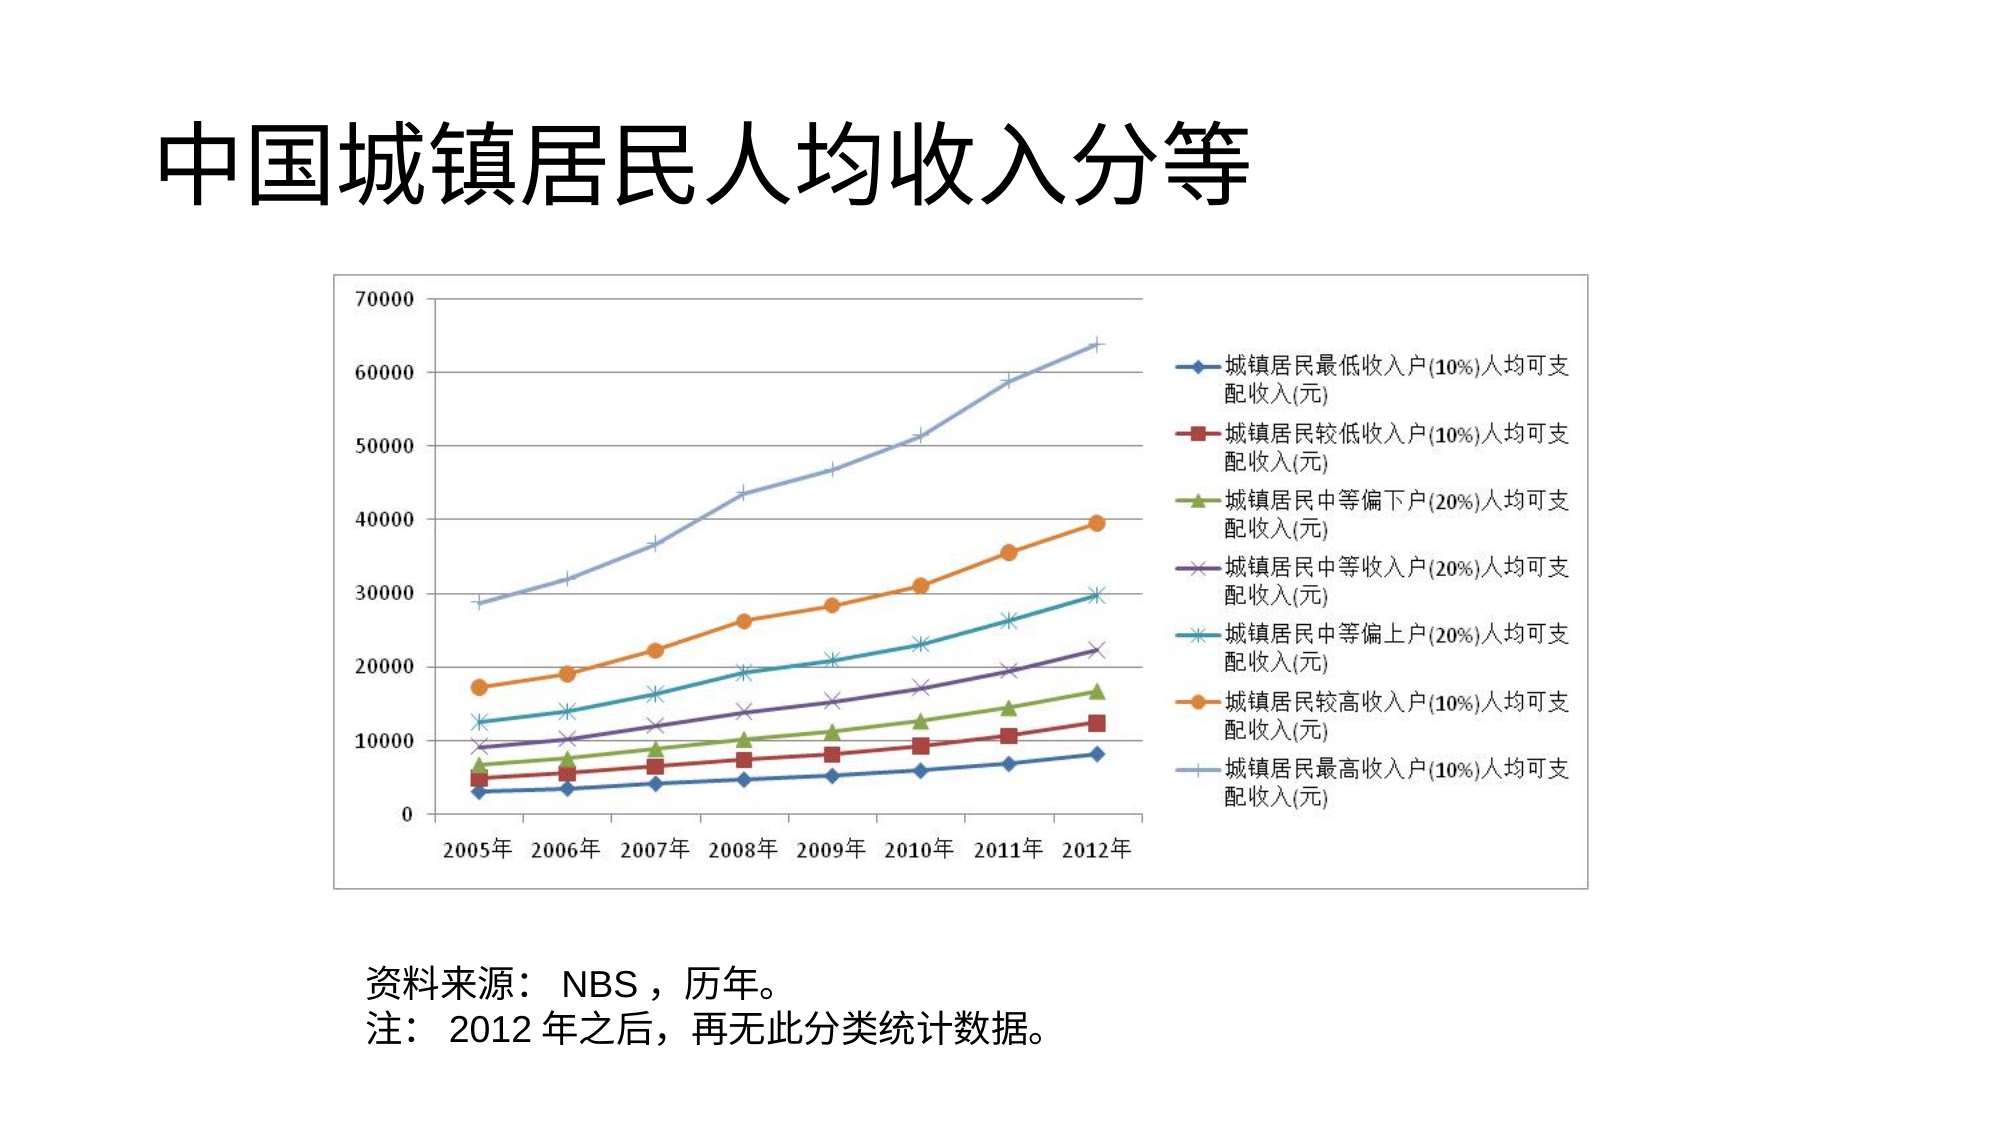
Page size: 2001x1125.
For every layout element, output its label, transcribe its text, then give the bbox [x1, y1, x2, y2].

picture [332, 273, 1590, 891]
text_box 资料来源：NBS，历年。 注：2012年之后，再无此分类统计数据。 [350, 952, 1071, 1057]
title 中国城镇居民人均收入分等 [137, 59, 1863, 278]
